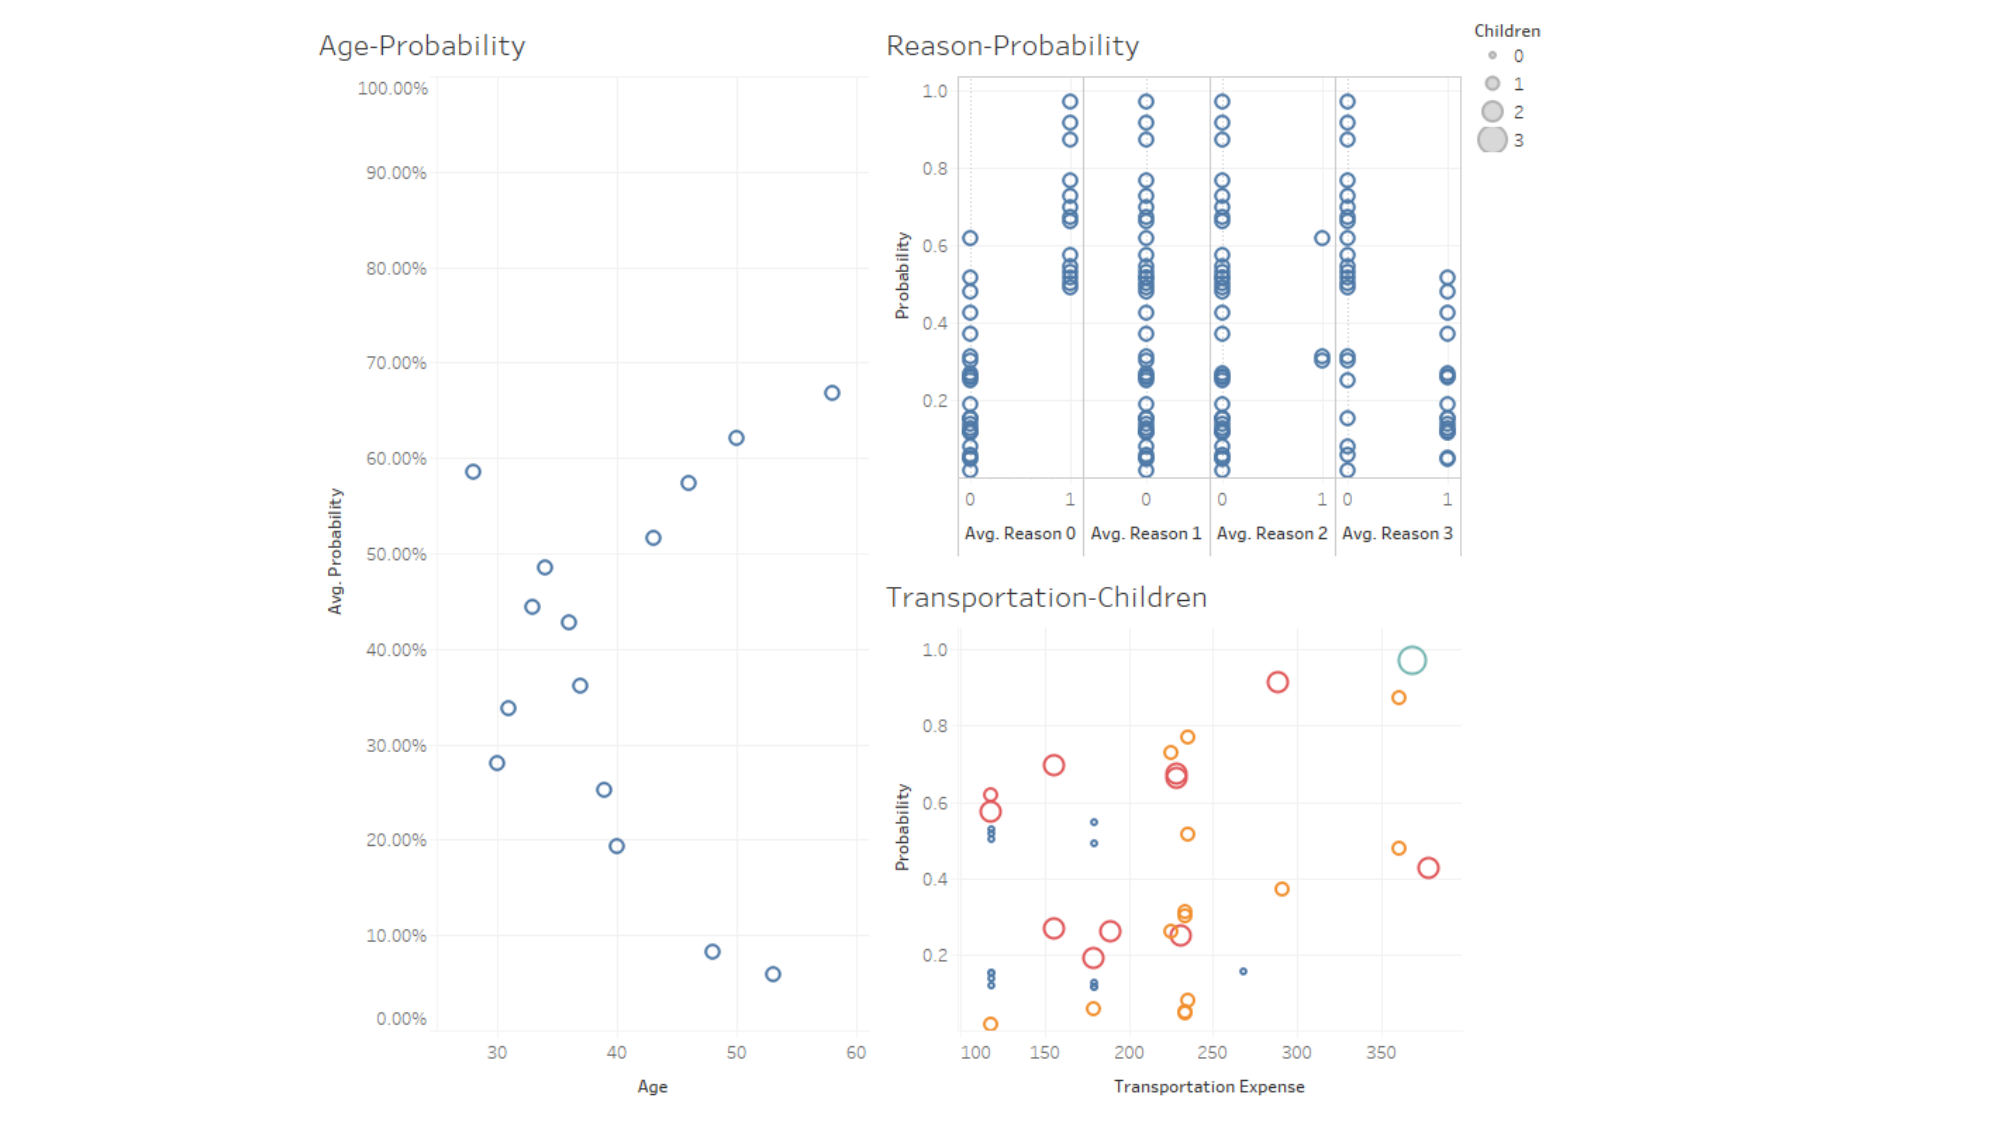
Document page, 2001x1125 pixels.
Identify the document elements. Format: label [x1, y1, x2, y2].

picture [296, 0, 1704, 1125]
